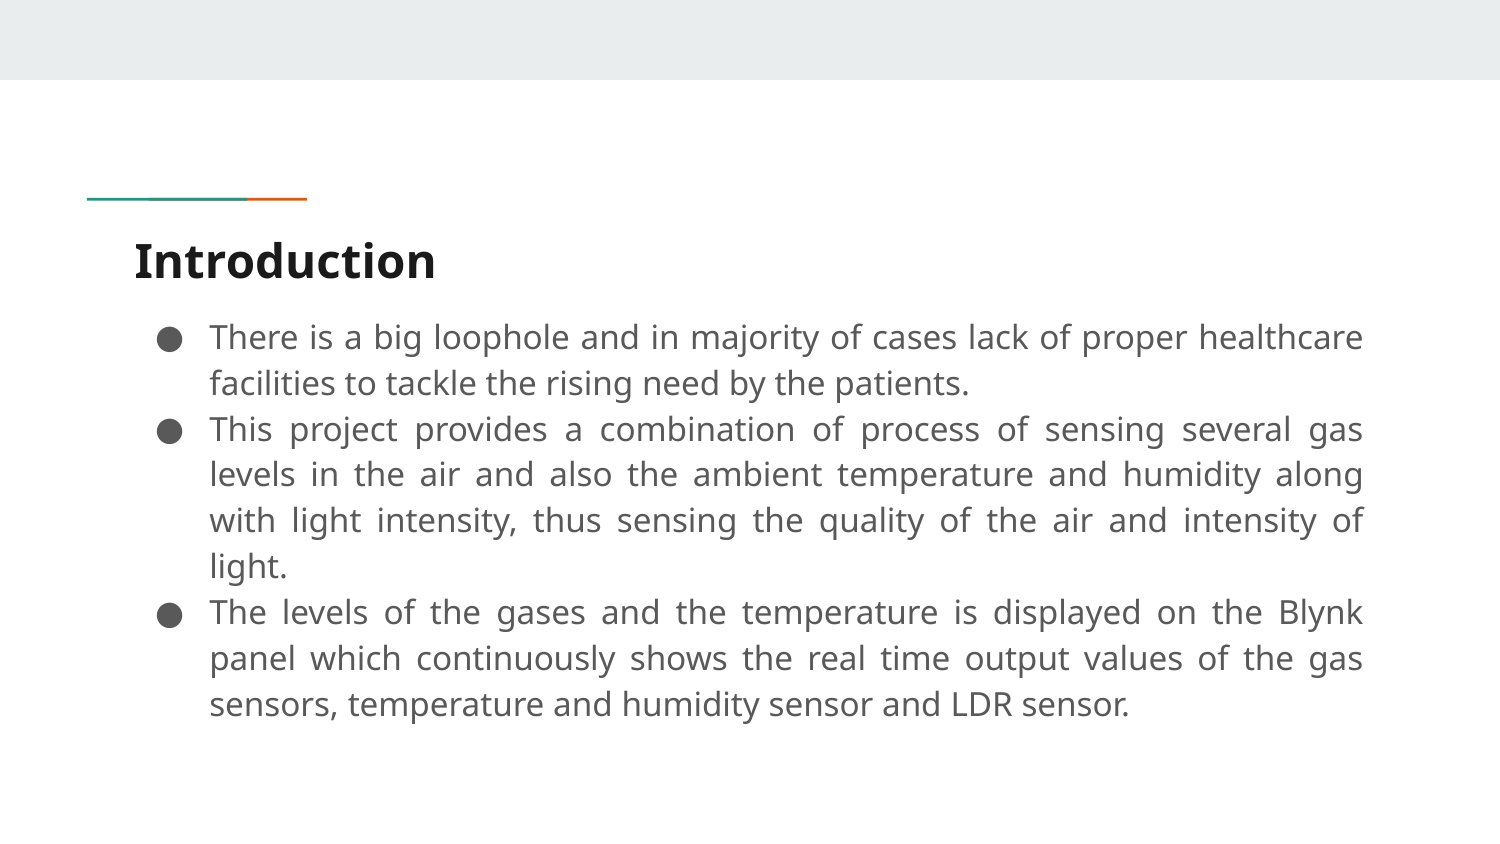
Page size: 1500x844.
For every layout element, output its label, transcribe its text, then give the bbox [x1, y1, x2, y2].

title Introduction [119, 216, 1381, 295]
list There is a big loophole and in majority of cases lack of proper healthcare facilities to tackle the rising need by the patients. This project provides a combination of process of sensing several gas levels in the air and also the ambient temperature and humidity along with light intensity, thus sensing the quality of the air and intensity of light. The levels of the gases and the temperature is displayed on the Blynk panel which continuously shows the real time output values of the gas sensors, temperature and humidity sensor and LDR sensor. [119, 295, 1381, 666]
